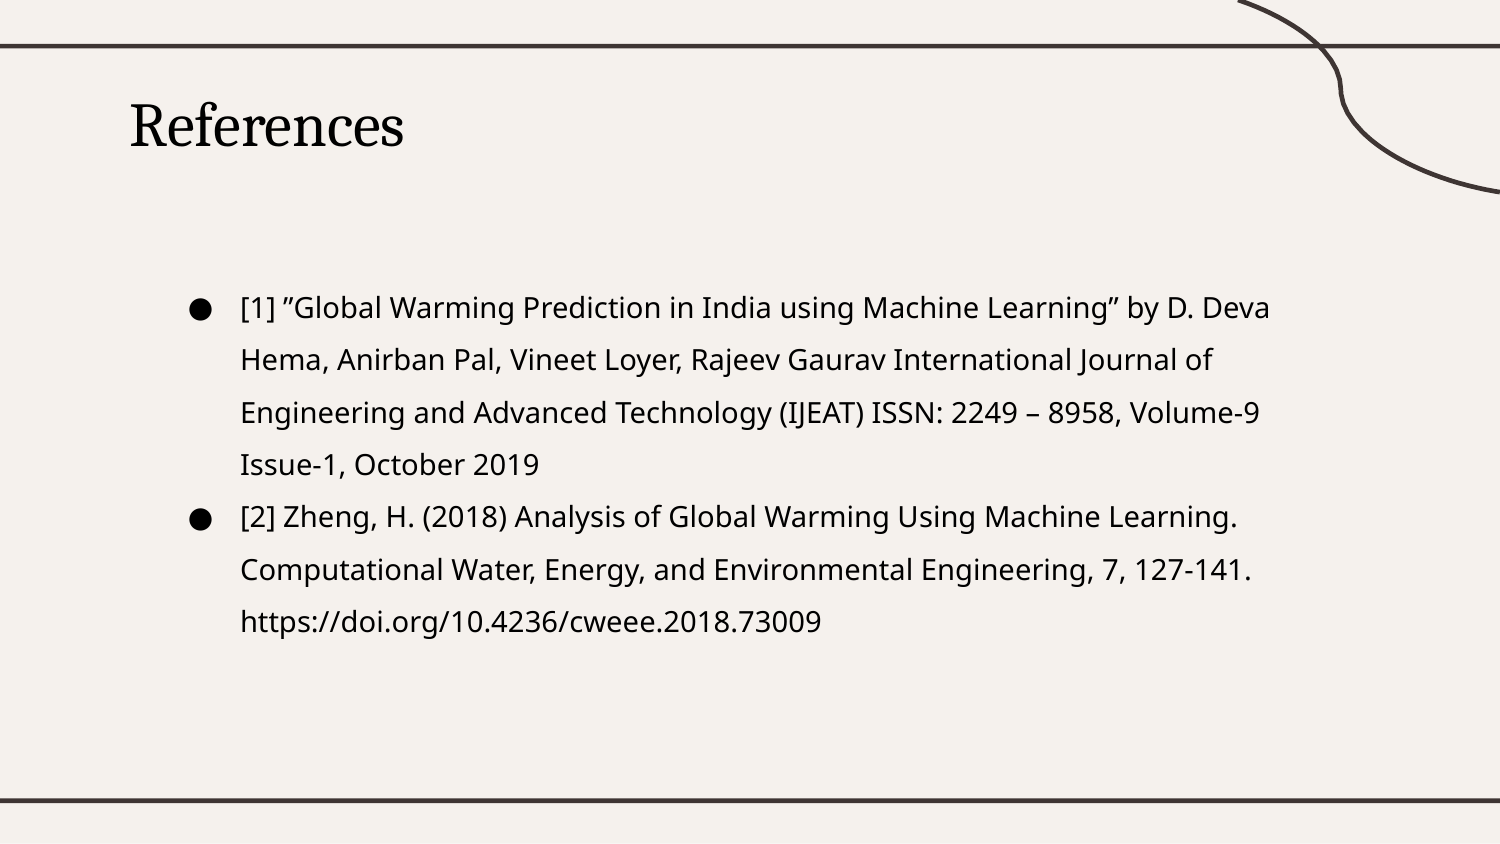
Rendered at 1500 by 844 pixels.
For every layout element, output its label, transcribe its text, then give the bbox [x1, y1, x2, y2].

text_box [1] ”Global Warming Prediction in India using Machine Learning” by D. Deva Hema, Anirban Pal, Vineet Loyer, Rajeev Gaurav International Journal of Engineering and Advanced Technology (IJEAT) ISSN: 2249 – 8958, Volume-9 Issue-1, October 2019 [2] Zheng, H. (2018) Analysis of Global Warming Using Machine Learning. Computational Water, Energy, and Environmental Engineering, 7, 127-141. https://doi.org/10.4236/cweee.2018.73009 [149, 256, 1350, 654]
title References [130, 81, 523, 225]
